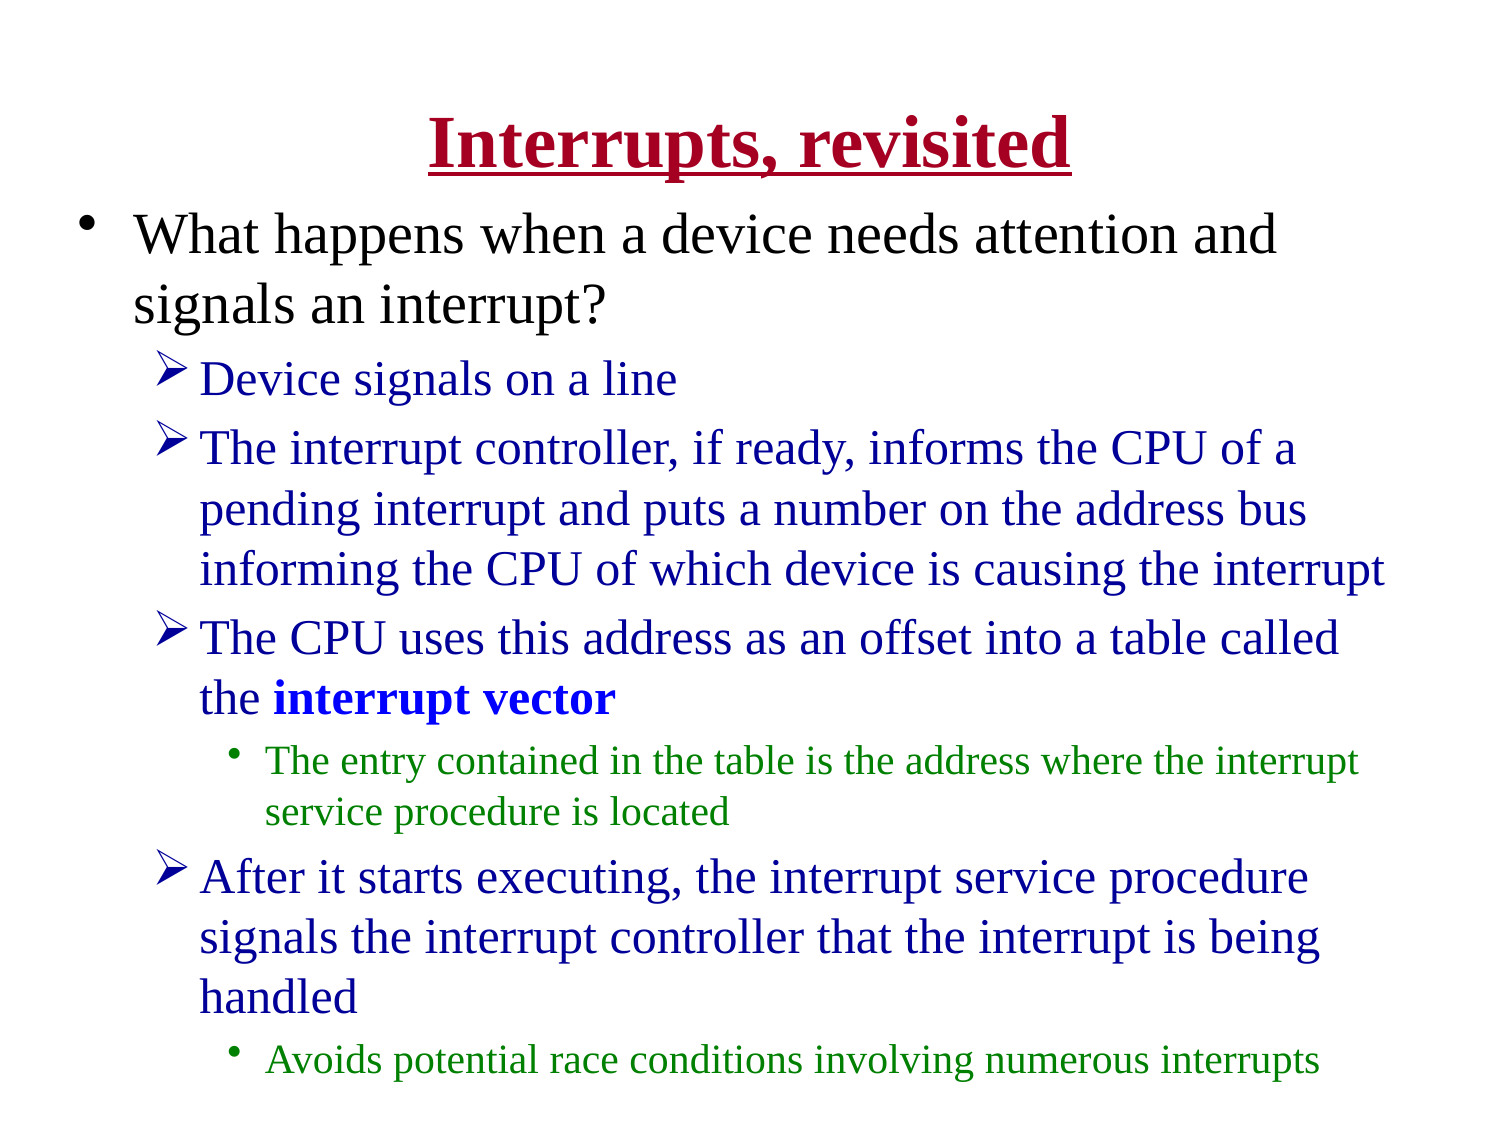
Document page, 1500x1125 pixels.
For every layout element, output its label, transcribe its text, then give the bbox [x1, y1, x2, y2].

title Interrupts, revisited [112, 43, 1388, 187]
list What happens when a device needs attention and signals an interrupt? Device signals on a line The interrupt controller, if ready, informs the CPU of a pending interrupt and puts a number on the address bus informing the CPU of which device is causing the interrupt The CPU uses this address as an offset into a table called the interrupt vector The entry contained in the table is the address where the interrupt service procedure is located After it starts executing, the interrupt service procedure signals the interrupt controller that the interrupt is being handled Avoids potential race conditions involving numerous interrupts [62, 187, 1424, 1050]
